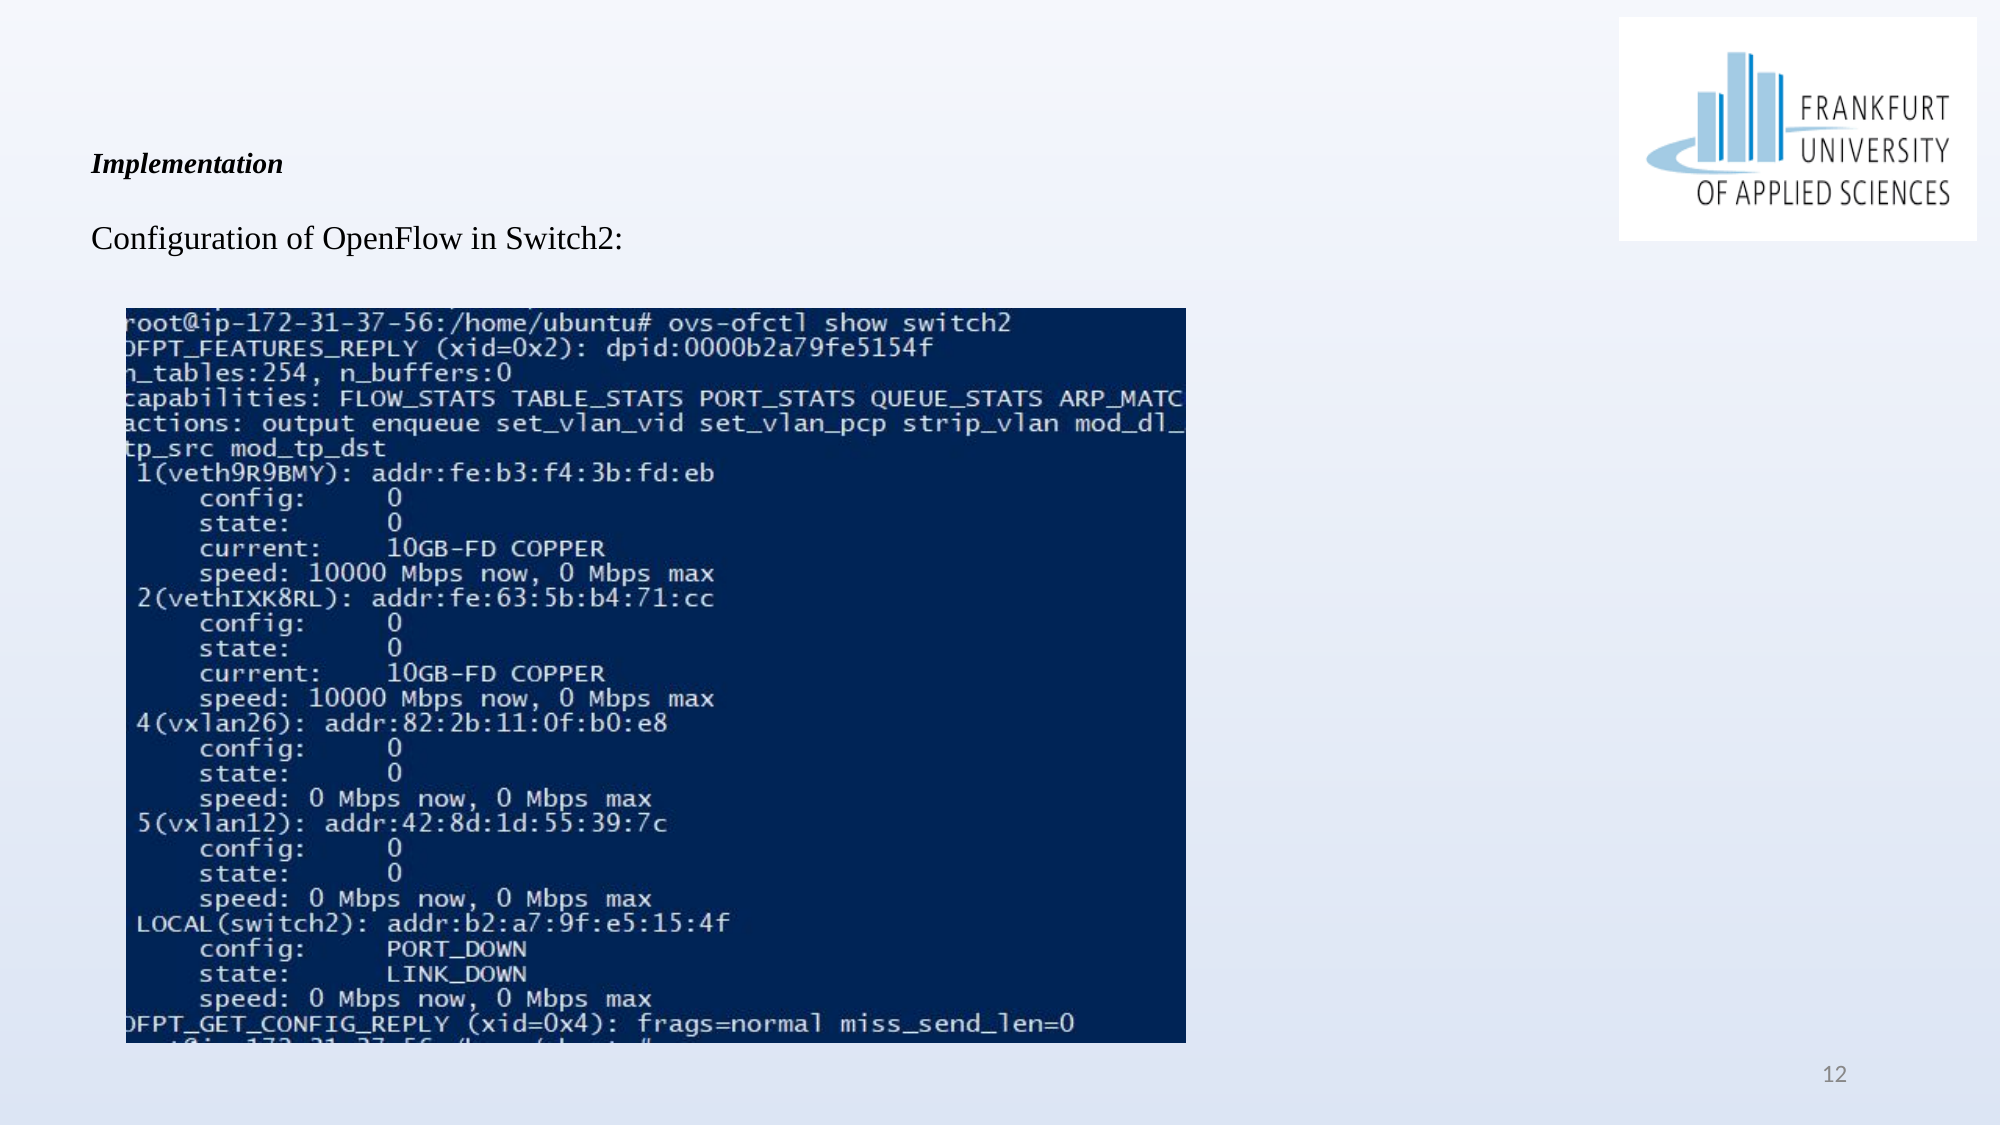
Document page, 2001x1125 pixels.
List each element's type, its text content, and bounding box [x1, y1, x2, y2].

slide_number ‹#› [1412, 1042, 1863, 1103]
picture [125, 308, 1186, 1043]
picture [1619, 17, 1978, 241]
subtitle Implementation Configuration of OpenFlow in Switch2: [76, 141, 1910, 1070]
